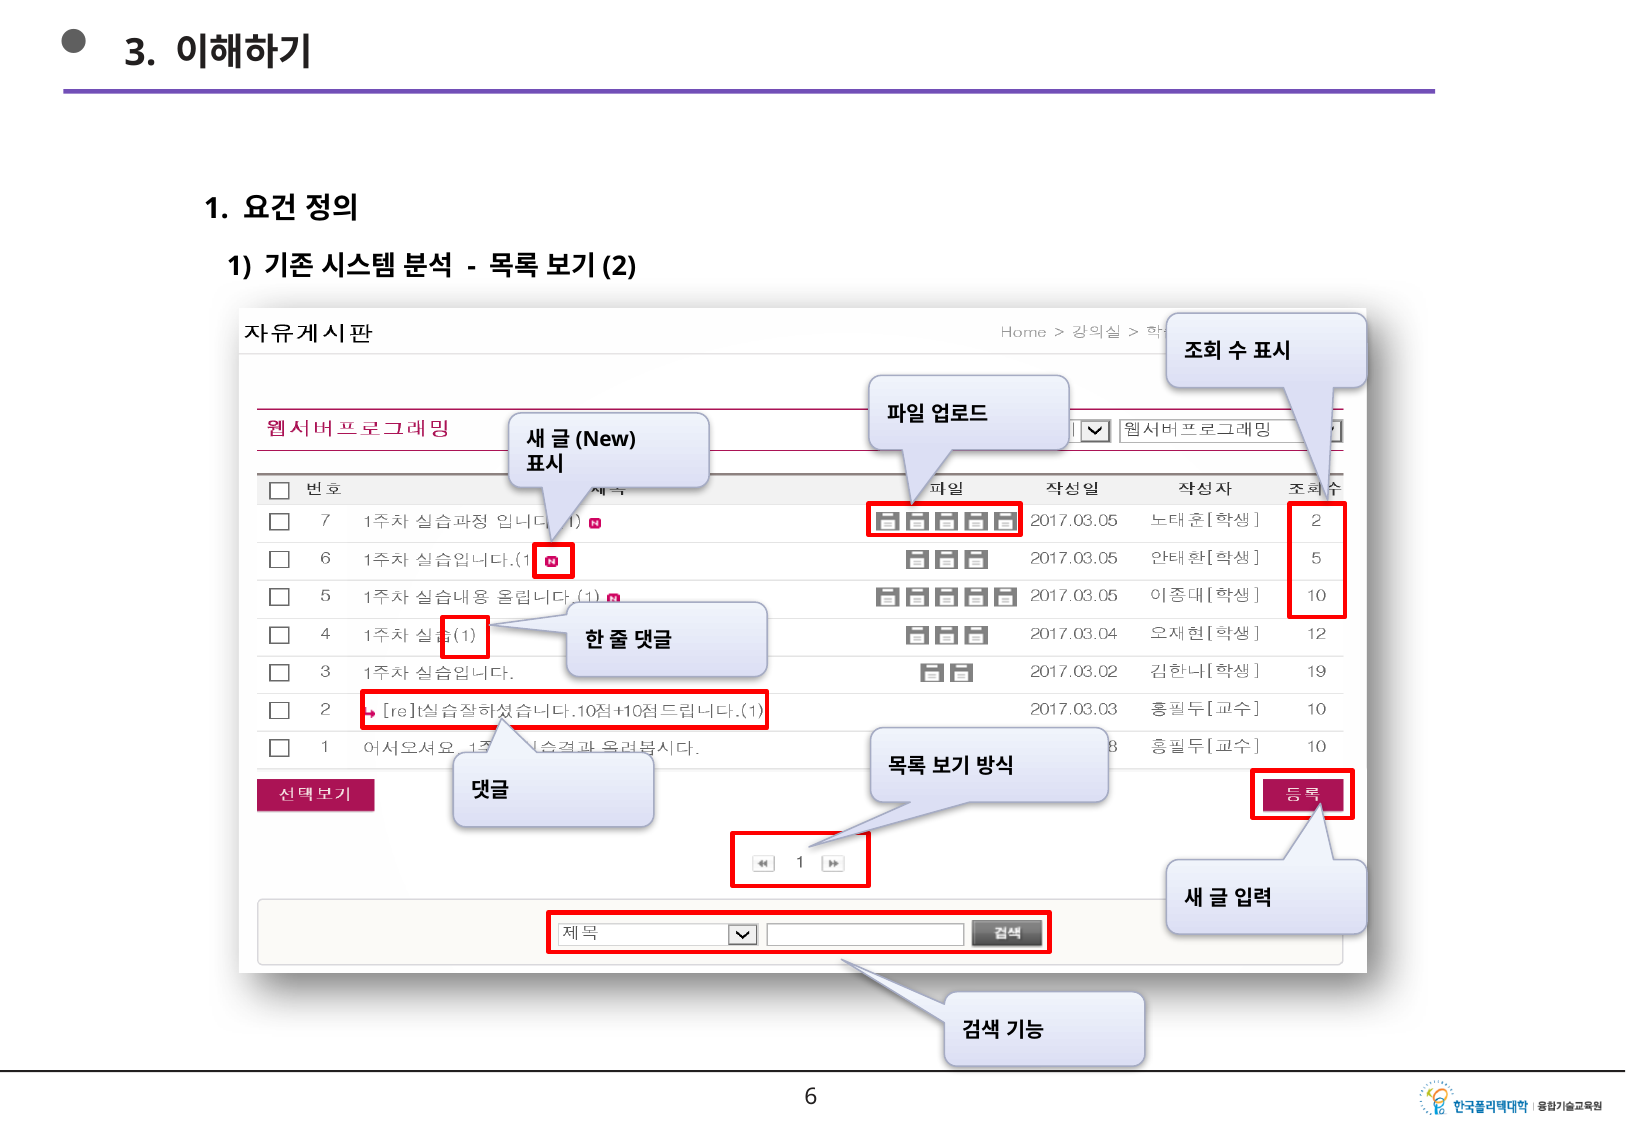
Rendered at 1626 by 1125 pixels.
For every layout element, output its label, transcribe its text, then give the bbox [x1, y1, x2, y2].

text_box 1. 요건 정의 [187, 177, 1058, 237]
text_box 3. 이해하기 [109, 20, 943, 93]
text_box [44, 0, 1604, 114]
text_box 5 [765, 1076, 857, 1123]
text_box 1) 기존 시스템 분석 - 목록 보기(2) [210, 234, 768, 294]
picture [1415, 1076, 1604, 1118]
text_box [238, 307, 1368, 1067]
